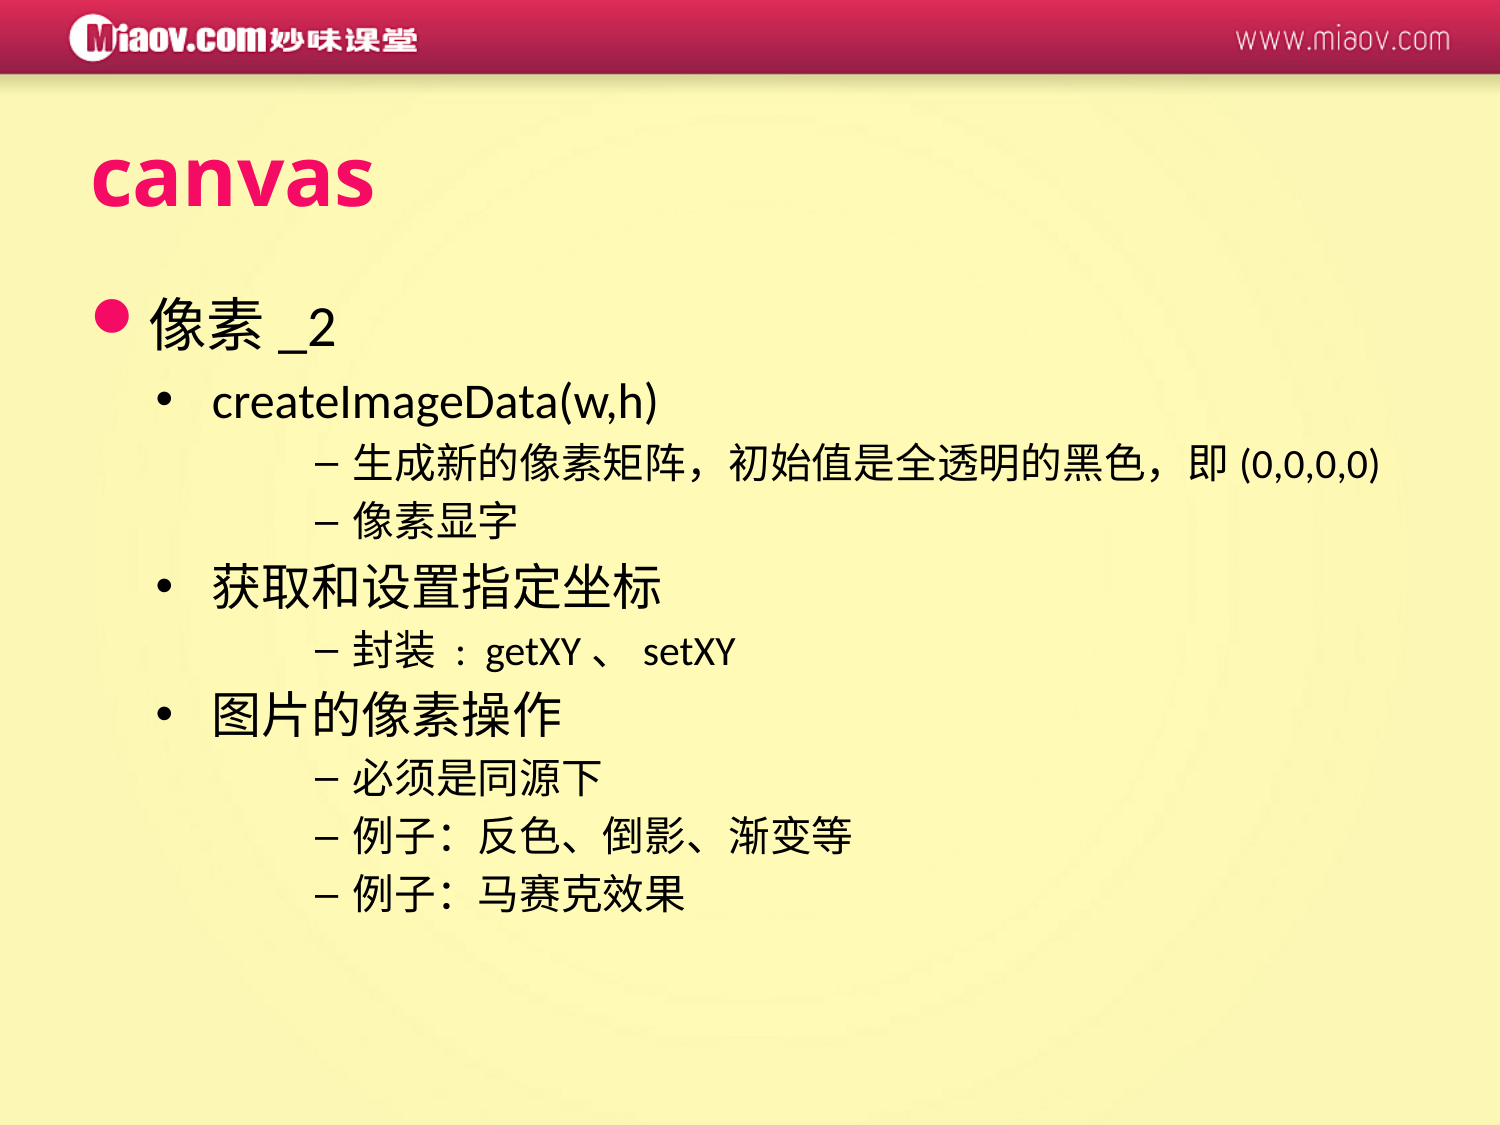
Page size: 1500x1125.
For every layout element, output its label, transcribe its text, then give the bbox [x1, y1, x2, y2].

list 像素_2 createImageData(w,h) 生成新的像素矩阵，初始值是全透明的黑色，即(0,0,0,0) 像素显字 获取和设置指定坐标 封装 : getXY、setXY 图片的像素操作 必须是同源下 例子：反色、倒影、渐变等 例子：马赛克效果 [74, 280, 1426, 1024]
picture [0, 0, 1500, 1125]
title canvas [74, 79, 1426, 268]
